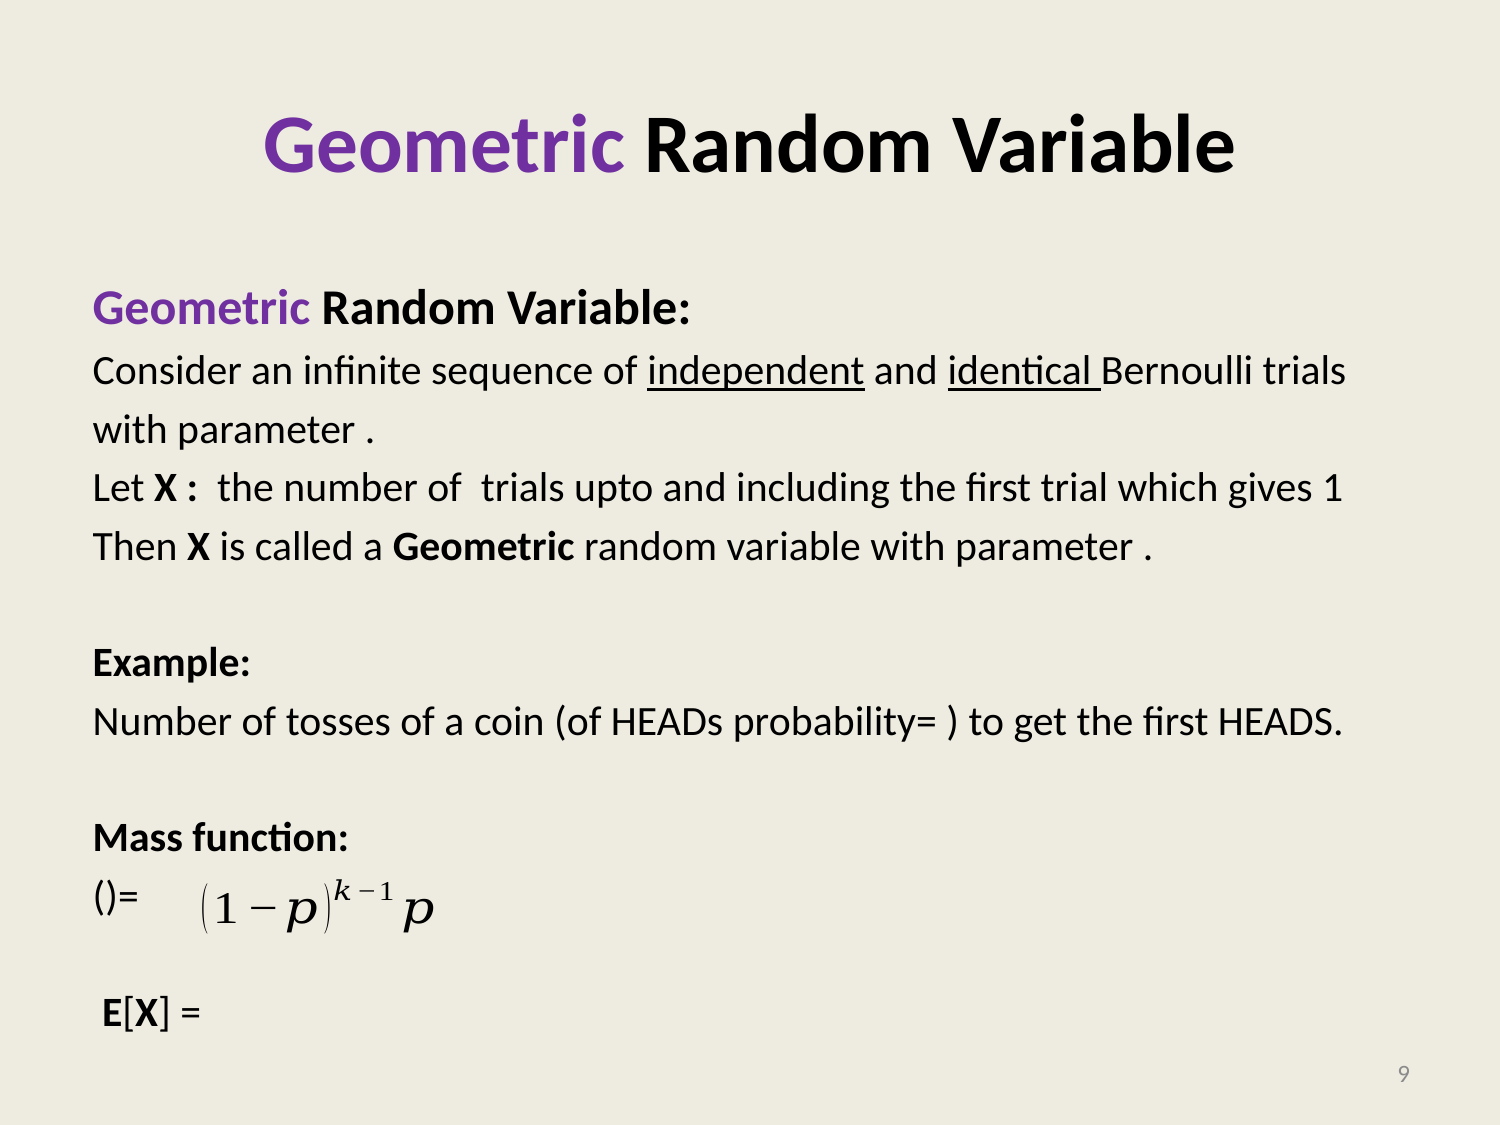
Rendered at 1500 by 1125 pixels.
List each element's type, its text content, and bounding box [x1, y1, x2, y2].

slide_number 9 [1074, 1042, 1425, 1103]
title Geometric Random Variable [75, 45, 1425, 233]
